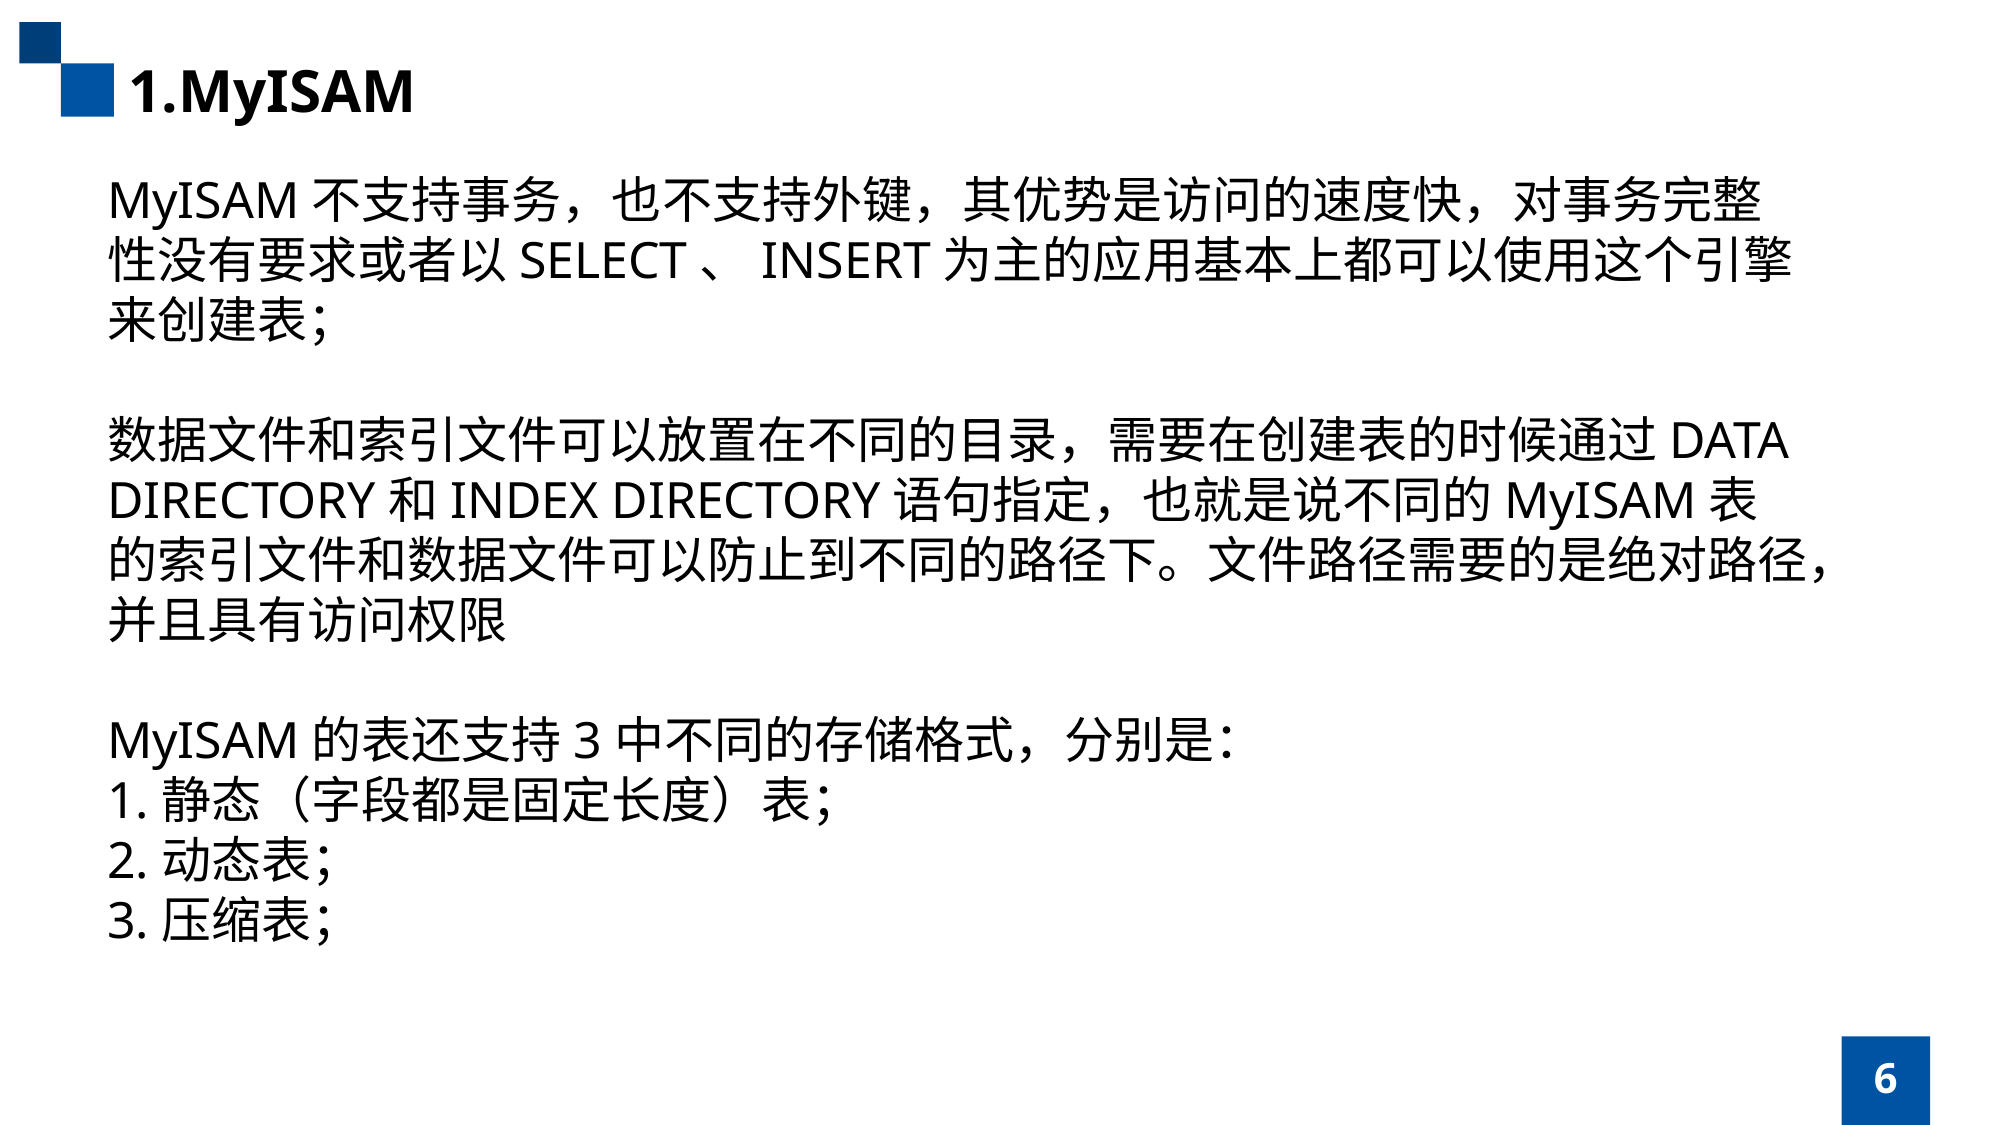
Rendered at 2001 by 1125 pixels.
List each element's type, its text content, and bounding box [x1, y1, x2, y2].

text_box 1.MyISAM [113, 47, 1886, 132]
text_box MyISAM不支持事务，也不支持外键，其优势是访问的速度快，对事务完整性没有要求或者以SELECT、INSERT为主的应用基本上都可以使用这个引擎来创建表； 数据文件和索引文件可以放置在不同的目录，需要在创建表的时候通过DATA DIRECTORY和INDEX DIRECTORY语句指定，也就是说不同的MyISAM表的索引文件和数据文件可以防止到不同的路径下。文件路径需要的是绝对路径，并且具有访问权限 MyISAM的表还支持3中不同的存储格式，分别是： 1.静态（字段都是固定长度）表； 2.动态表； 3.压缩表； [92, 161, 1824, 956]
slide_number 6 [1771, 1050, 2000, 1111]
